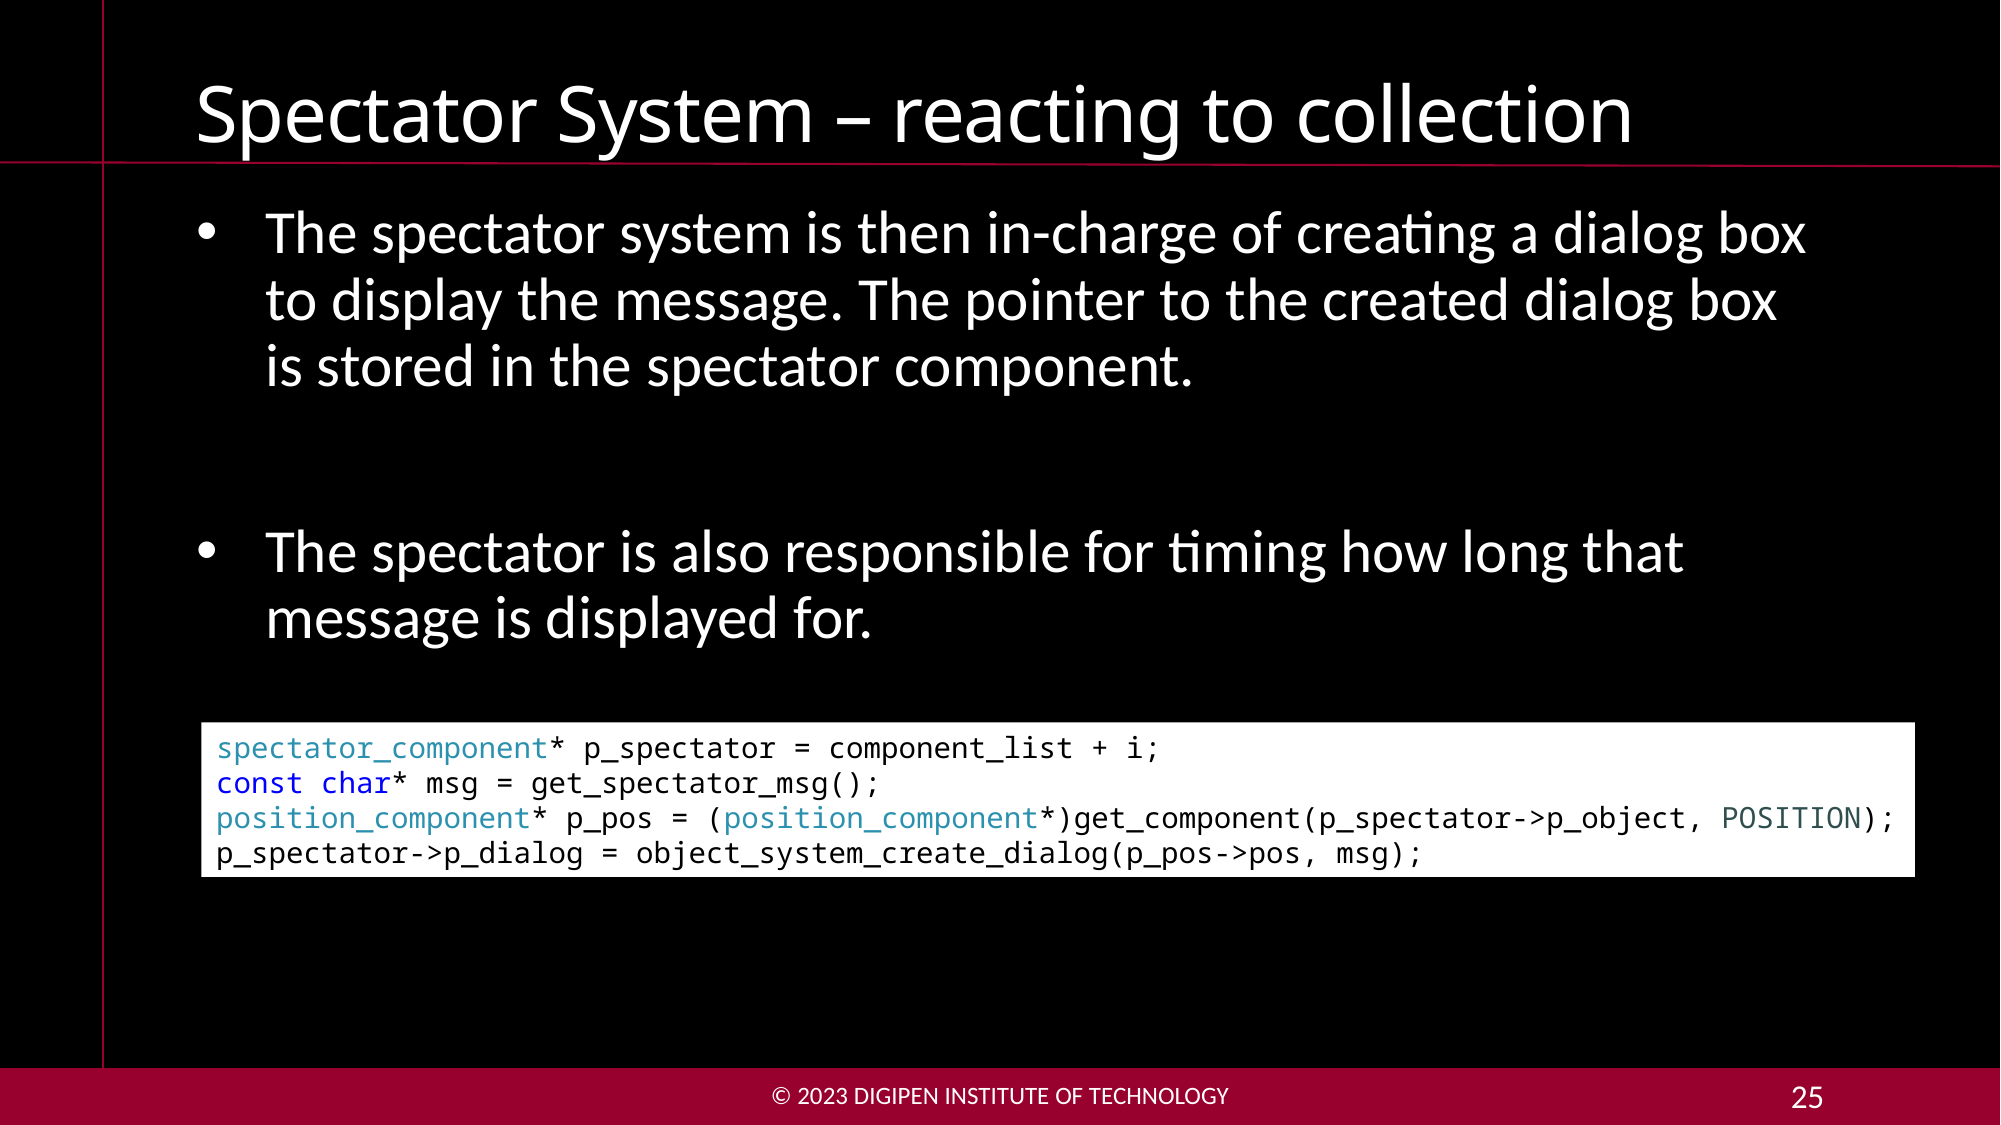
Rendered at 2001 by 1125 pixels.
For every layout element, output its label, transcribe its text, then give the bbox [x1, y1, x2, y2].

slide_number 25 [1624, 1064, 1840, 1125]
text_box spectator_component* p_spectator = component_list + i; const char* msg = get_spectator_msg(); position_component* p_pos = (position_component*)get_component(p_spectator->p_object, POSITION); p_spectator->p_dialog = object_system_create_dialog(p_pos->pos, msg); [201, 722, 1915, 877]
title Spectator System – reacting to collection [180, 24, 1830, 167]
list The spectator system is then in-charge of creating a dialog box to display the message. The pointer to the created dialog box is stored in the spectator component. The spectator is also responsible for timing how long that message is displayed for. [180, 193, 1830, 660]
footer © 2023 DigiPen Institute of Technology [604, 1064, 1396, 1125]
